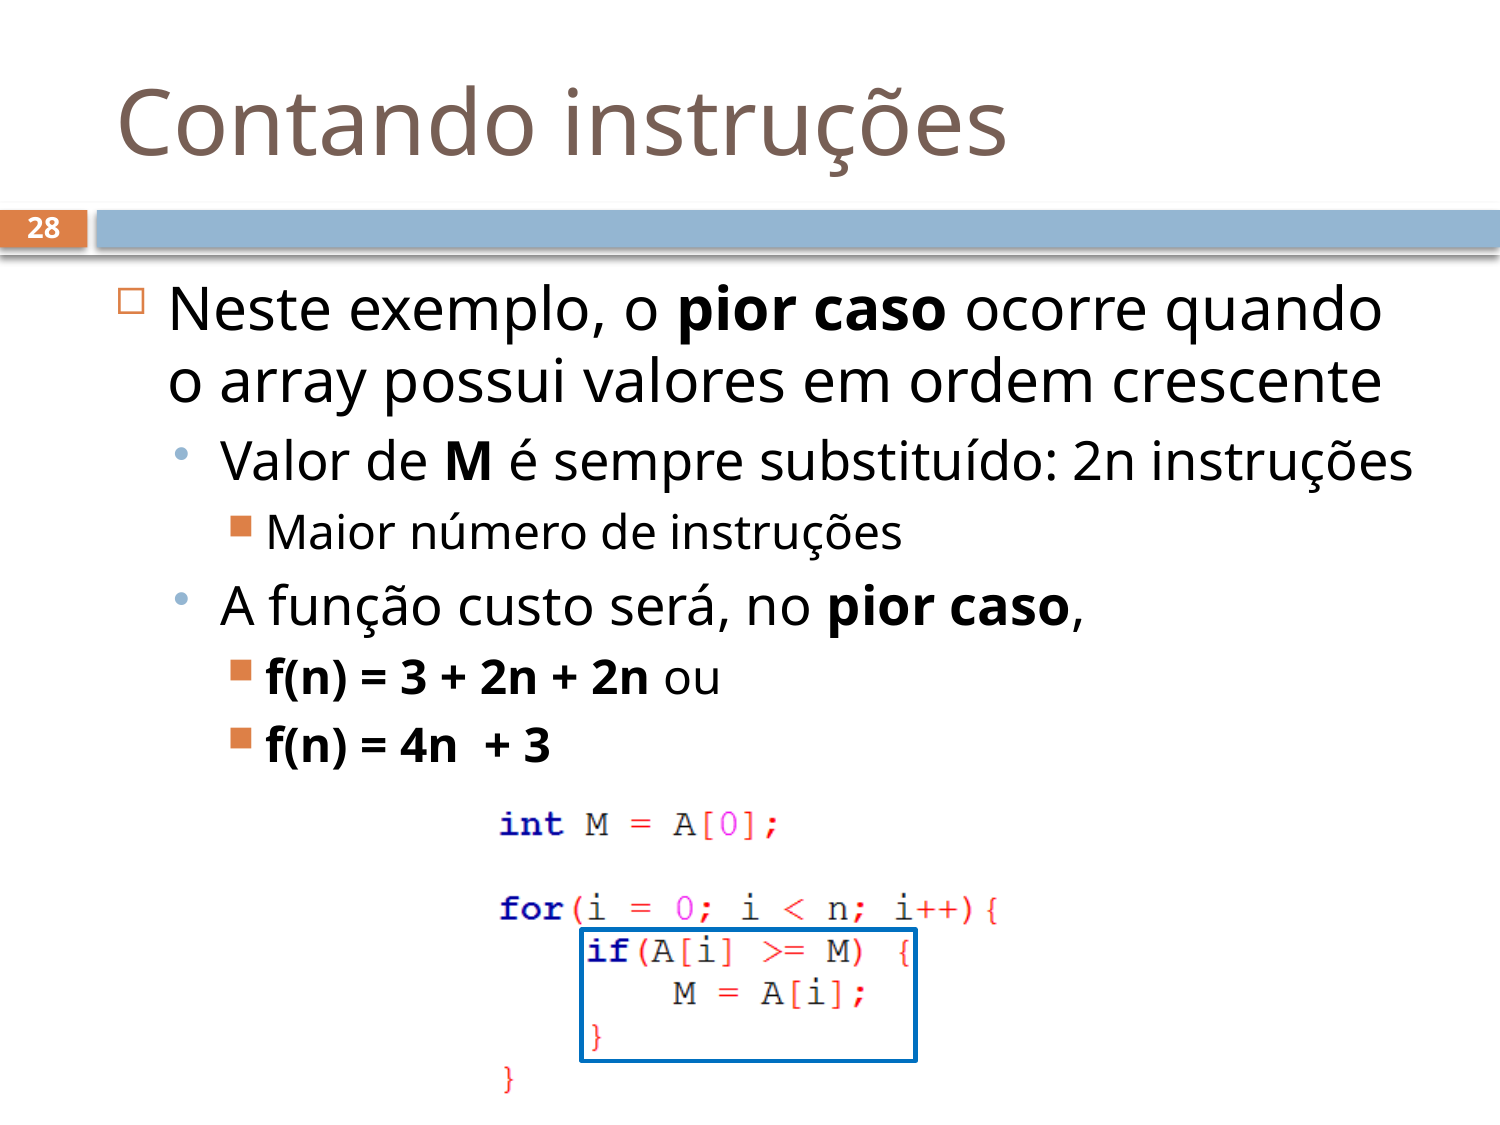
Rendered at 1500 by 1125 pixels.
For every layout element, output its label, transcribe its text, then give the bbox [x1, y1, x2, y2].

slide_number 28 [0, 208, 88, 249]
title Contando instruções [100, 37, 1438, 200]
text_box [486, 800, 1014, 1107]
list Neste exemplo, o pior caso ocorre quando o array possui valores em ordem crescente Valor de M é sempre substituído: 2n instruções Maior número de instruções A função custo será, no pior caso, f(n) = 3 + 2n + 2n ou f(n) = 4n + 3 [100, 262, 1438, 1000]
